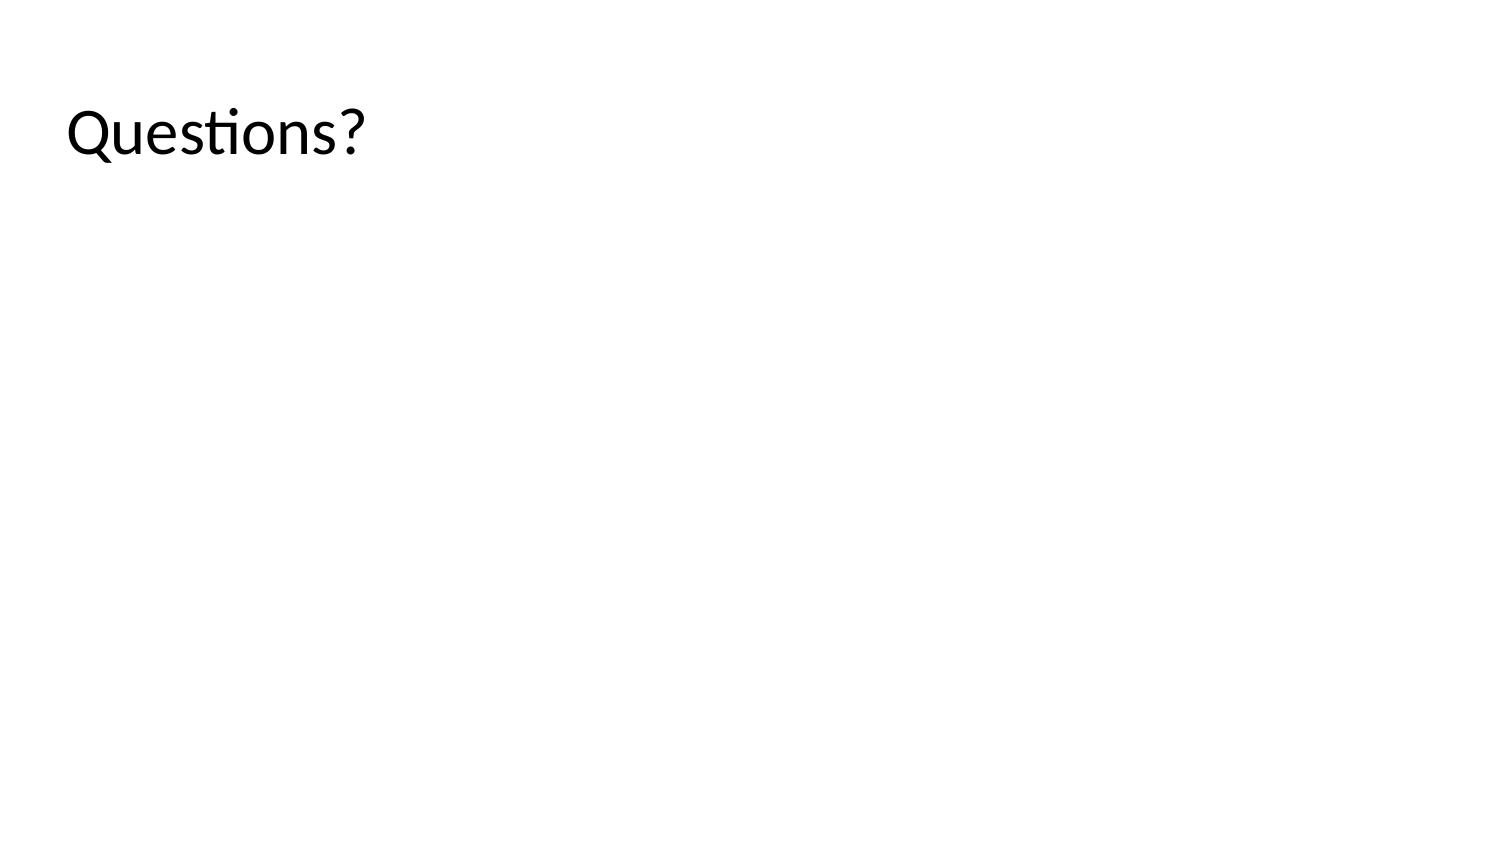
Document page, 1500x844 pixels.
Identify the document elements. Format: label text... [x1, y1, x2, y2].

title Questions? [51, 72, 1449, 167]
